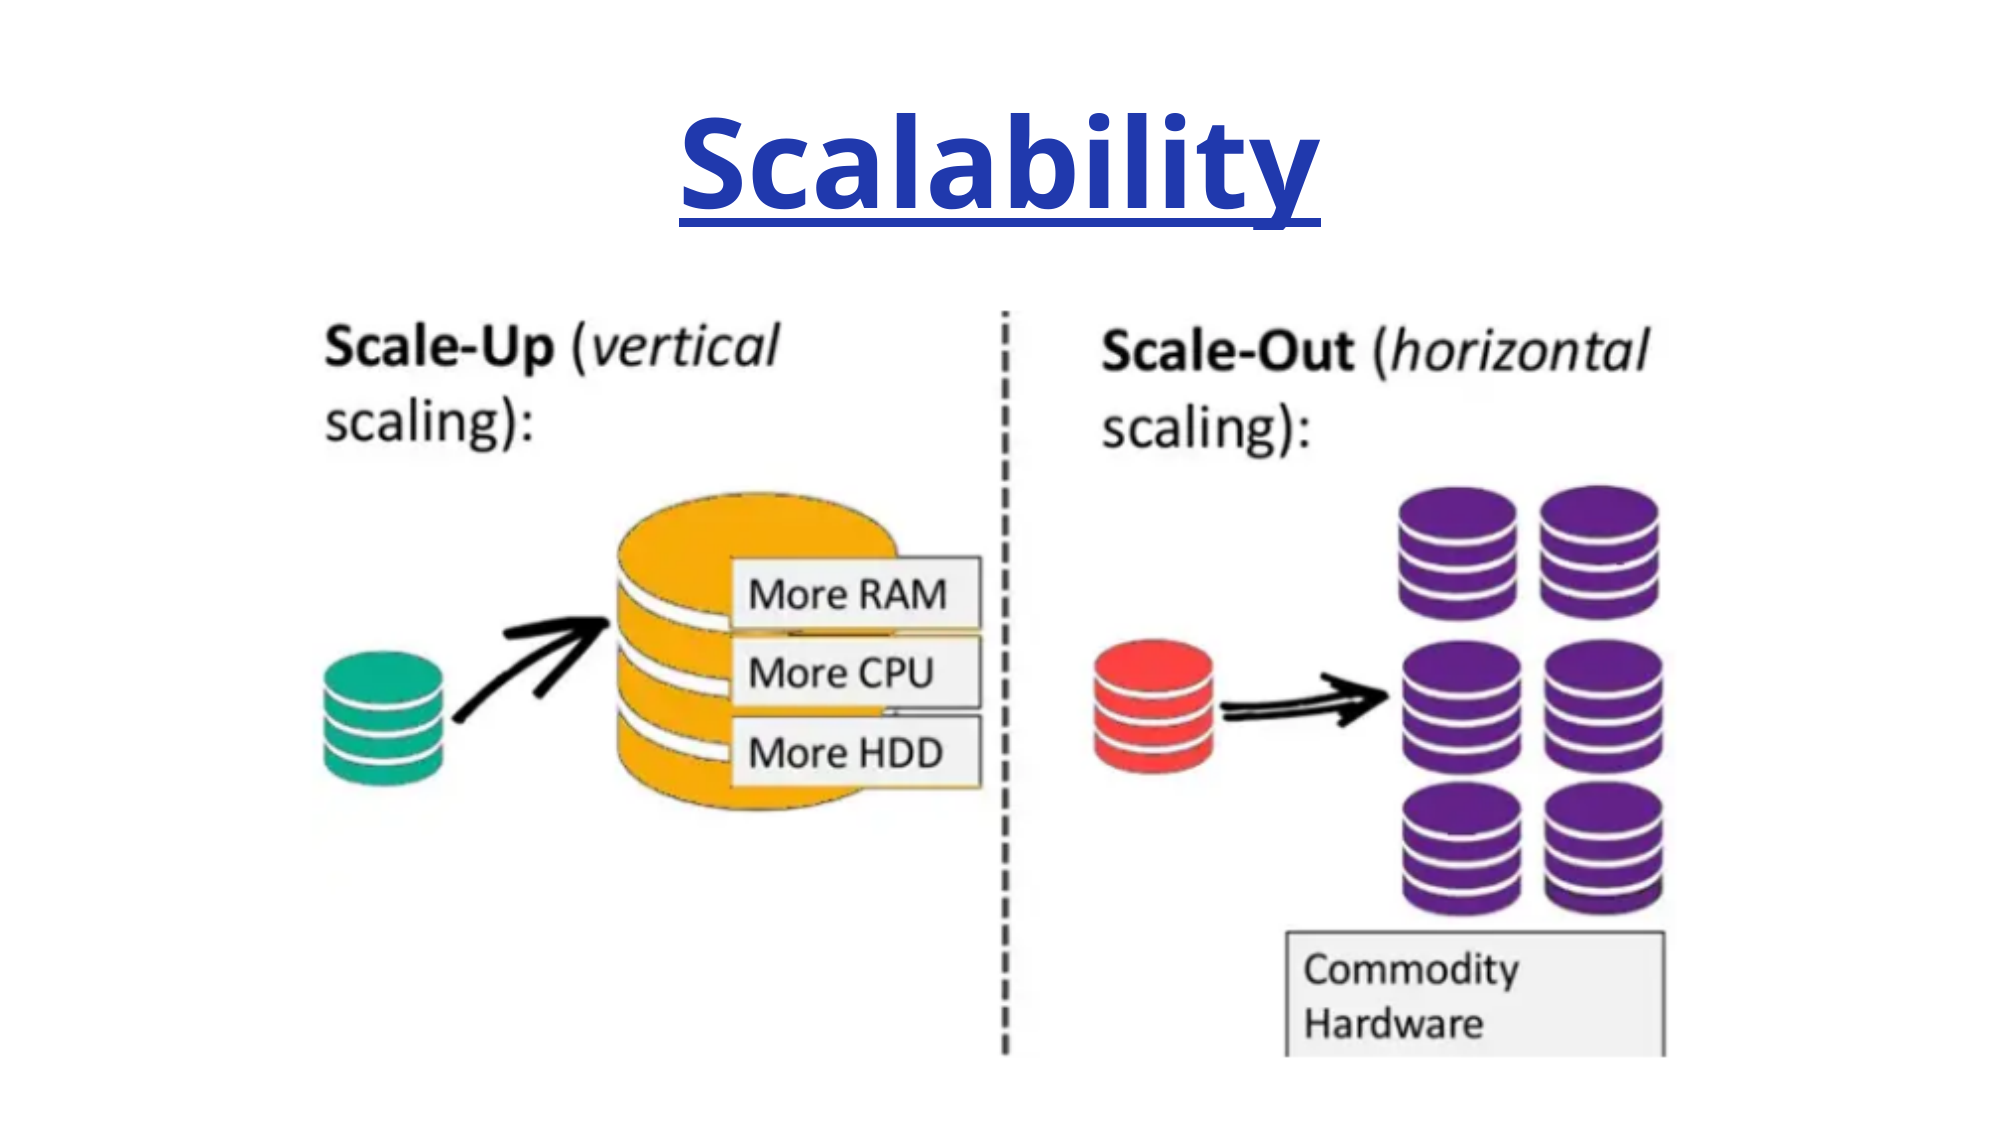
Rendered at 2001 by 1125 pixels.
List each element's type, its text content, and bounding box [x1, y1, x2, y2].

title Scalability [137, 59, 1863, 278]
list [268, 230, 1732, 1125]
